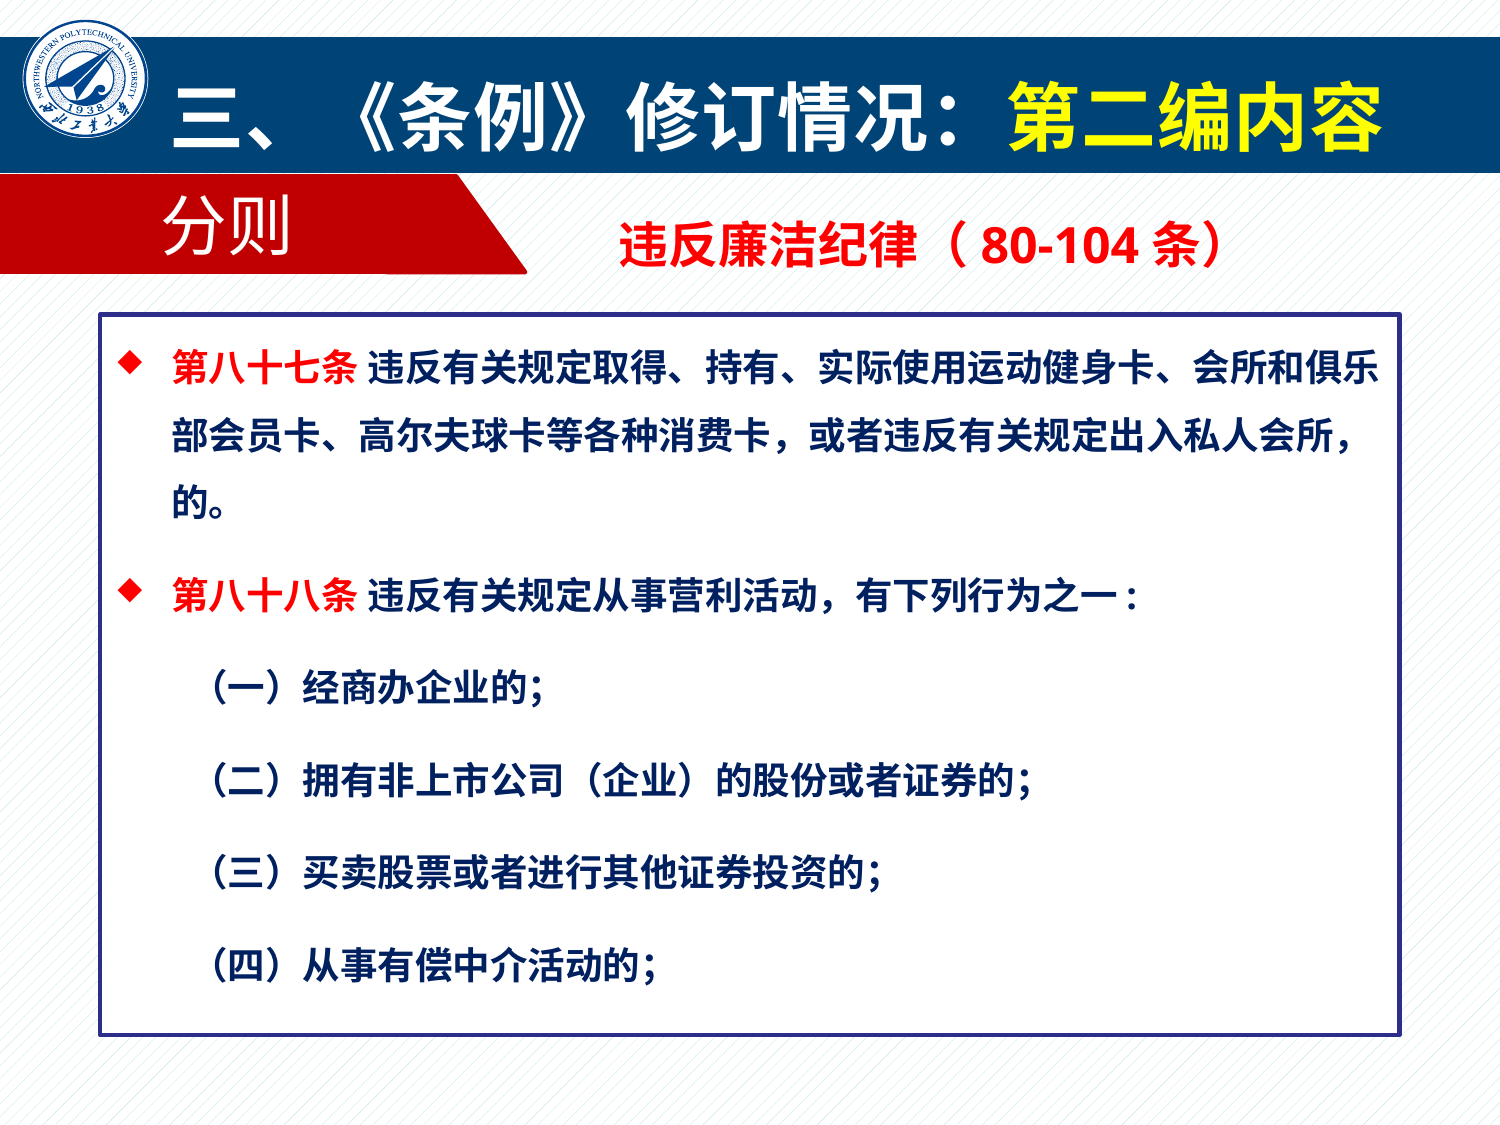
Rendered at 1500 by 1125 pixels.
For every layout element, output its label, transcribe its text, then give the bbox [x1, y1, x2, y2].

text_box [23, 19, 148, 138]
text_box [0, 175, 526, 273]
text_box 违反廉洁纪律（80-104条） [603, 206, 1266, 351]
text_box 三、《条例》修订情况：第二编内容 [100, 54, 1459, 169]
text_box [0, 37, 1500, 173]
text_box 第八十七条 违反有关规定取得、持有、实际使用运动健身卡、会所和俱乐部会员卡、高尔夫球卡等各种消费卡，或者违反有关规定出入私人会所，的。 第八十八条 违反有关规定从事营利活动，有下列行为之一: （一）经商办企业的； （二）拥有非上市公司（企业）的股份或者证券的； （三）买卖股票或者进行其他证券投资的； （四）从事有偿中介活动的； [98, 312, 1402, 1037]
